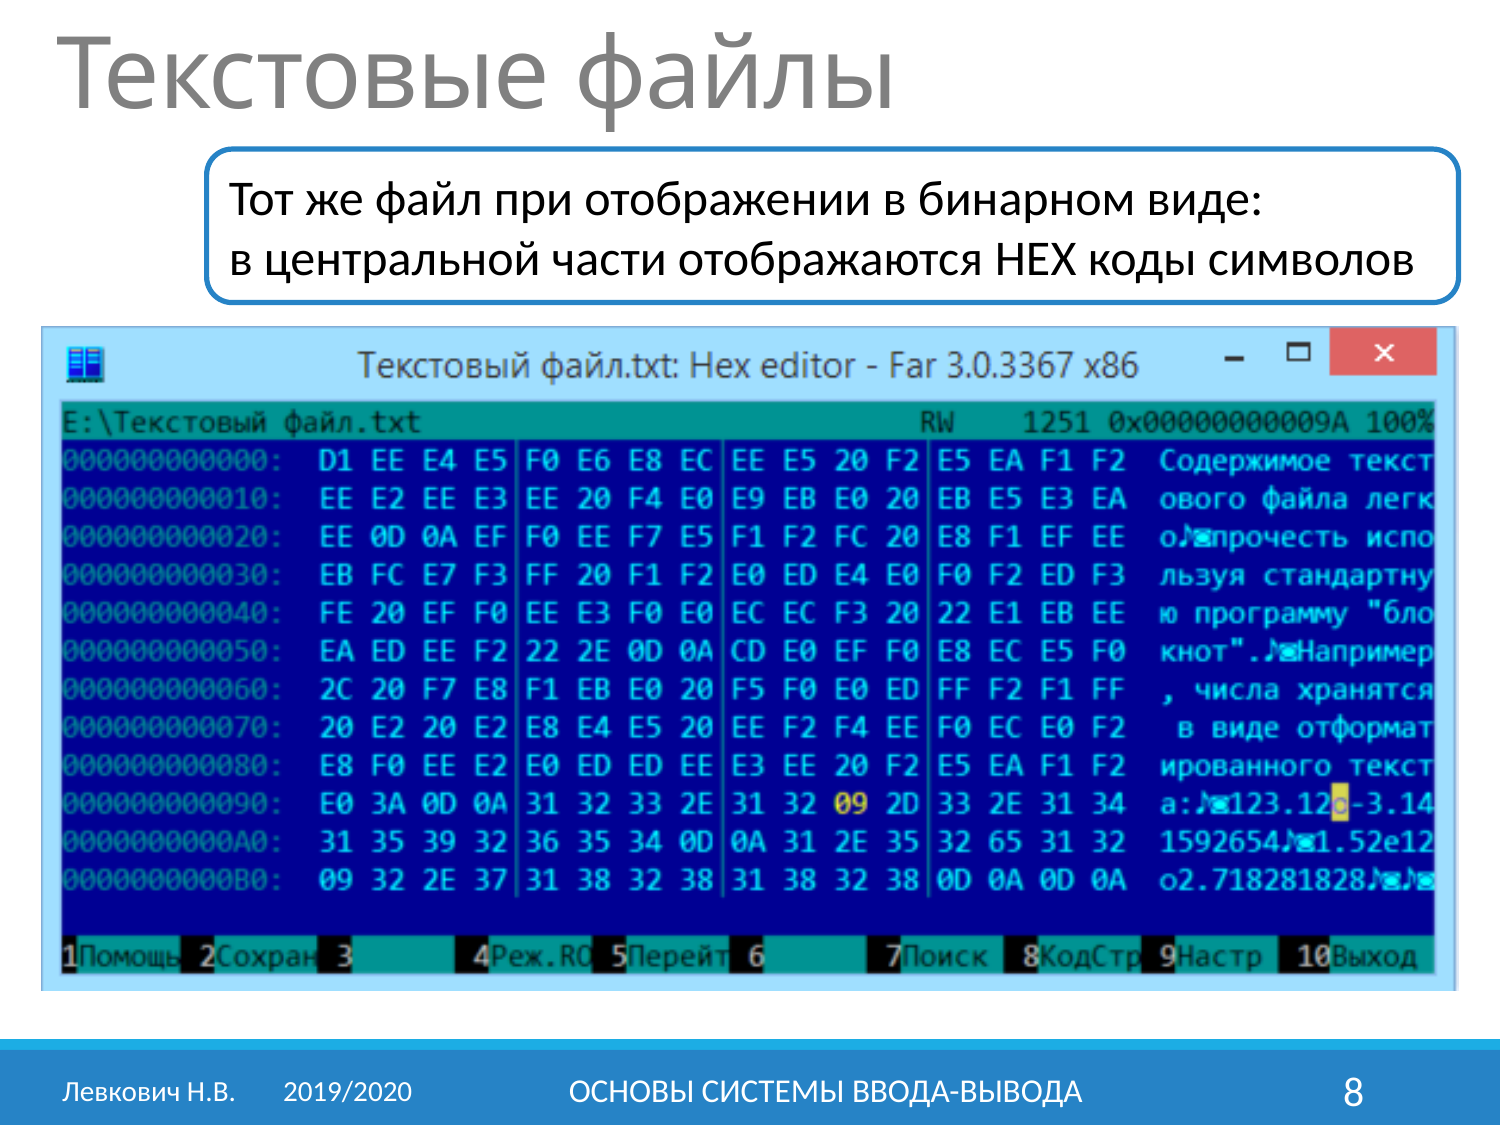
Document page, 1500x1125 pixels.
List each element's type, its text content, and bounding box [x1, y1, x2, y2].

slide_number 8 [1218, 1059, 1380, 1120]
text_box Тот же файл при отображении в бинарном виде: в центральной части отображаются HEX коды символов [205, 147, 1460, 304]
slide_number Левкович Н.В. 2019/2020 [47, 1059, 440, 1120]
picture [40, 325, 1460, 992]
text_box Текстовые файлы [41, 19, 1424, 149]
footer ОСНОВЫ СИСТЕМЫ ВВОДА-ВЫВОДА [453, 1059, 1199, 1120]
